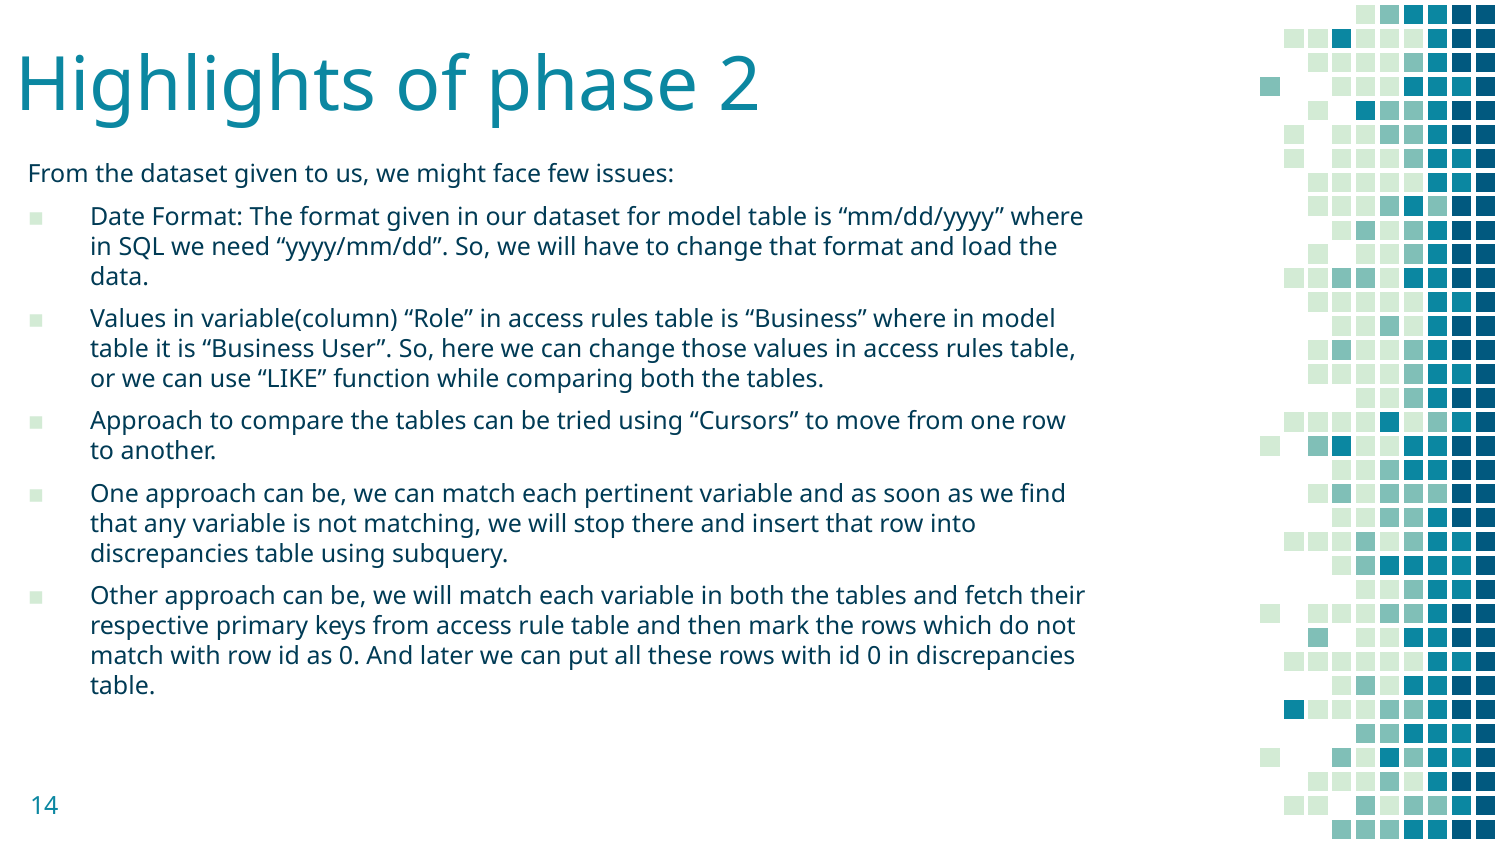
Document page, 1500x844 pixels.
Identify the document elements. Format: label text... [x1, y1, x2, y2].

list From the dataset given to us, we might face few issues: Date Format: The format given in our dataset for model table is “mm/dd/yyyy” where in SQL we need “yyyy/mm/dd”. So, we will have to change that format and load the data. Values in variable(column) “Role” in access rules table is “Business” where in model table it is “Business User”. So, here we can change those values in access rules table, or we can use “LIKE” function while comparing both the tables. Approach to compare the tables can be tried using “Cursors” to move from one row to another. One approach can be, we can match each pertinent variable and as soon as we find that any variable is not matching, we will stop there and insert that row into discrepancies table using subquery. Other approach can be, we will match each variable in both the tables and fetch their respective primary keys from access rule table and then mark the rows which do not match with row id as 0. And later we can put all these rows with id 0 in discrepancies table. [0, 142, 1110, 777]
slide_number 14 [15, 774, 105, 839]
title Highlights of phase 2 [0, 0, 1110, 141]
